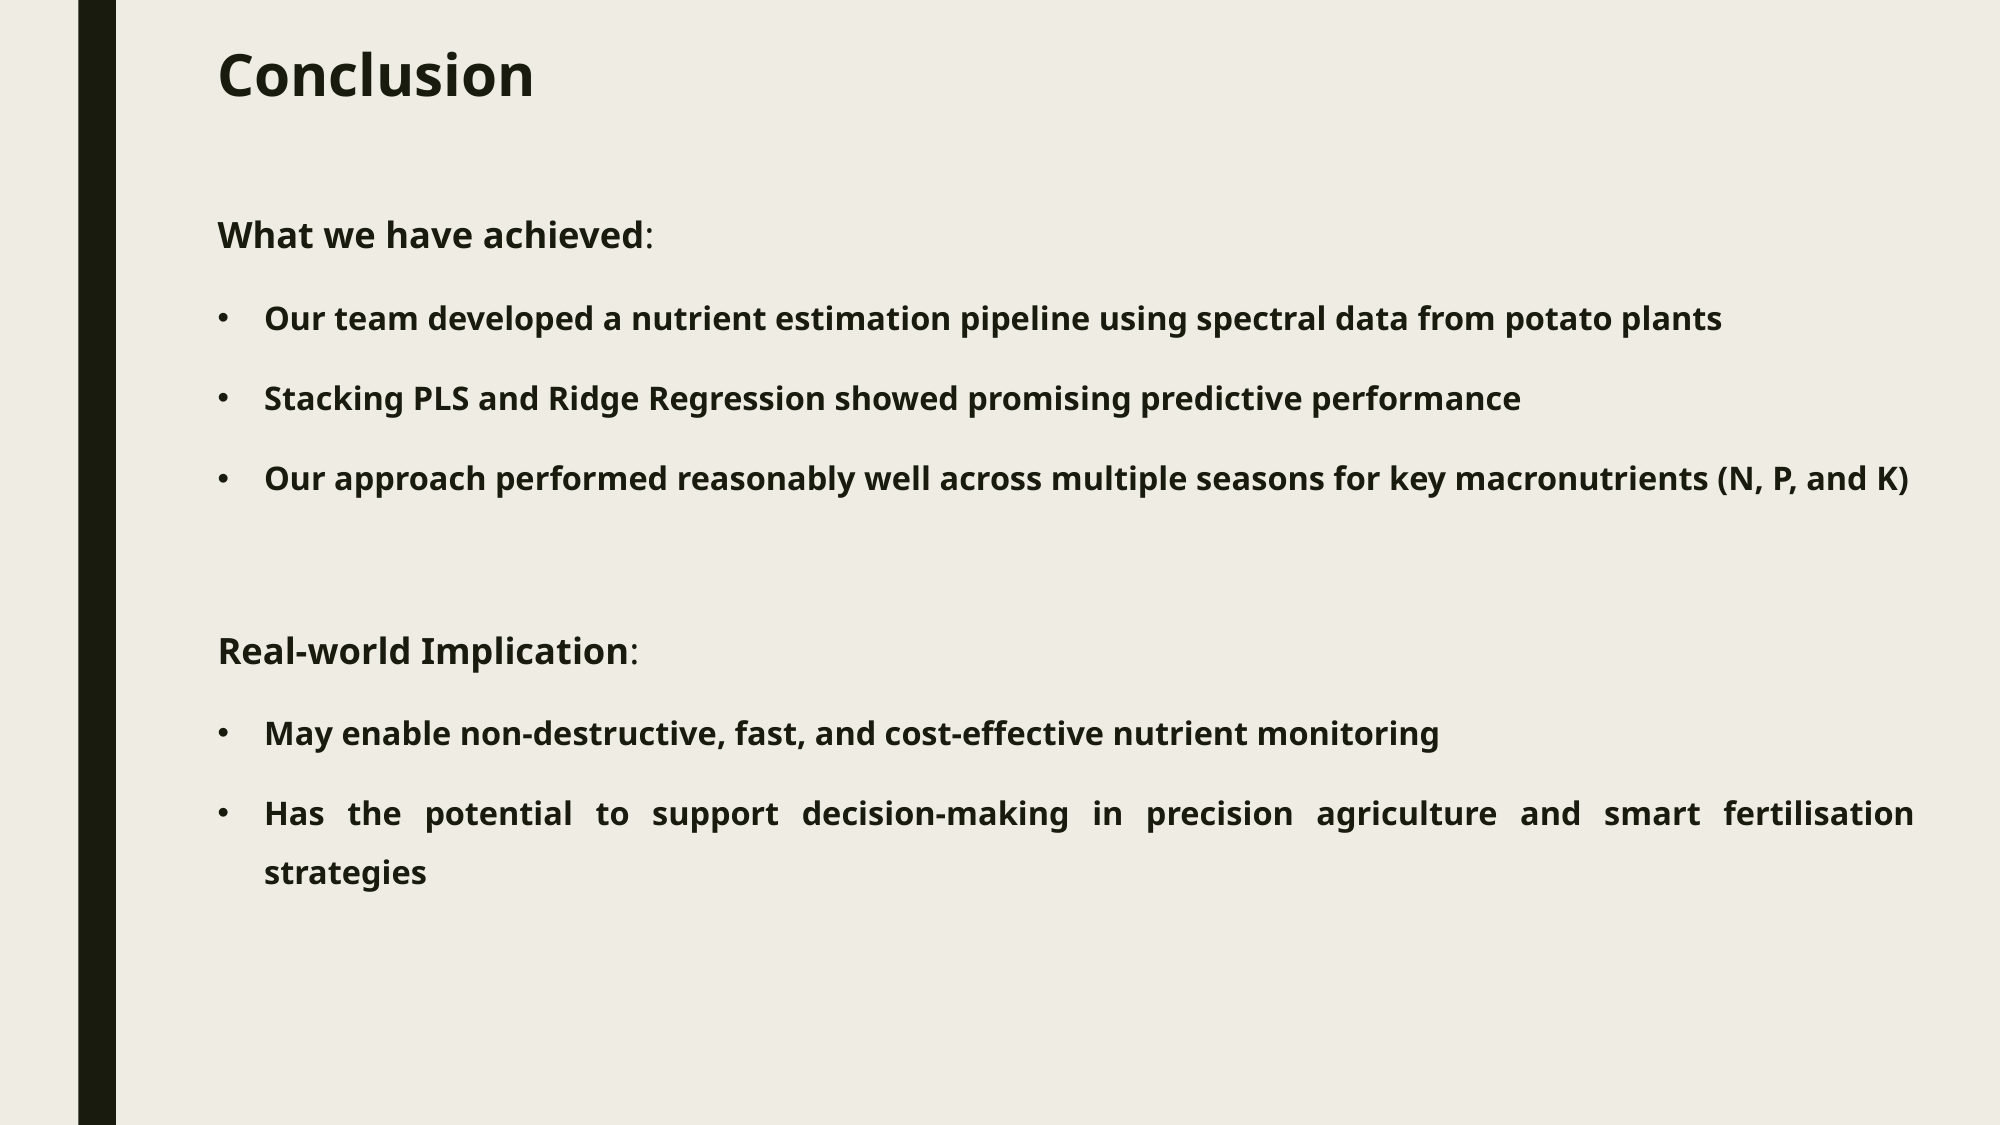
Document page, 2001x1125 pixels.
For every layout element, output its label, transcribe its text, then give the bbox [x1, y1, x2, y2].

text_box What we have achieved: Our team developed a nutrient estimation pipeline using spectral data from potato plants Stacking PLS and Ridge Regression showed promising predictive performance Our approach performed reasonably well across multiple seasons for key macronutrients (N, P, and K) Real-world Implication: May enable non-destructive, fast, and cost-effective nutrient monitoring Has the potential to support decision-making in precision agriculture and smart fertilisation strategies [202, 183, 1933, 953]
title Conclusion [202, 39, 1787, 111]
